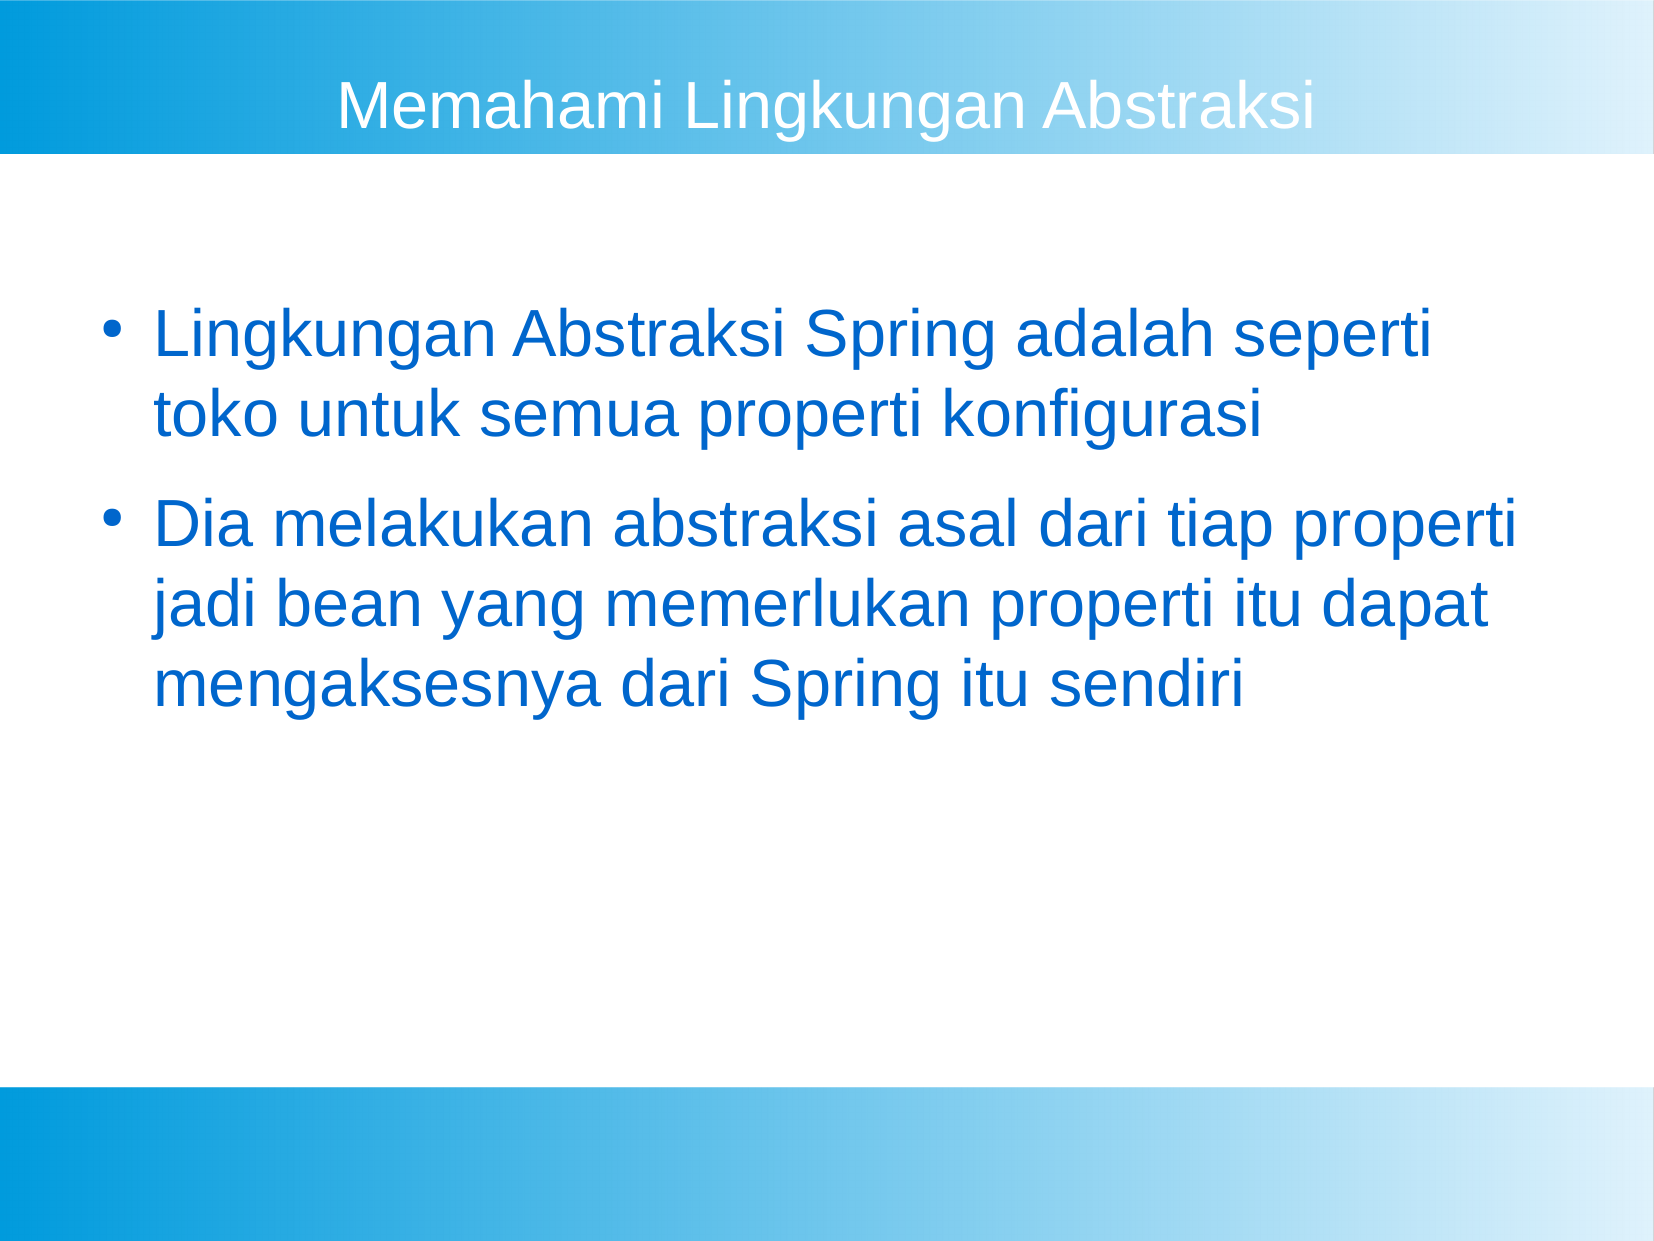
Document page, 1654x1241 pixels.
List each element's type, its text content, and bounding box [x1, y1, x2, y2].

title Memahami Lingkungan Abstraksi [82, 49, 1571, 154]
picture [141, 0, 1654, 154]
list Lingkungan Abstraksi Spring adalah seperti toko untuk semua properti konfigurasi Dia melakukan abstraksi asal dari tiap properti jadi bean yang memerlukan properti itu dapat mengaksesnya dari Spring itu sendiri [82, 290, 1571, 1010]
picture [0, 1086, 1654, 1241]
